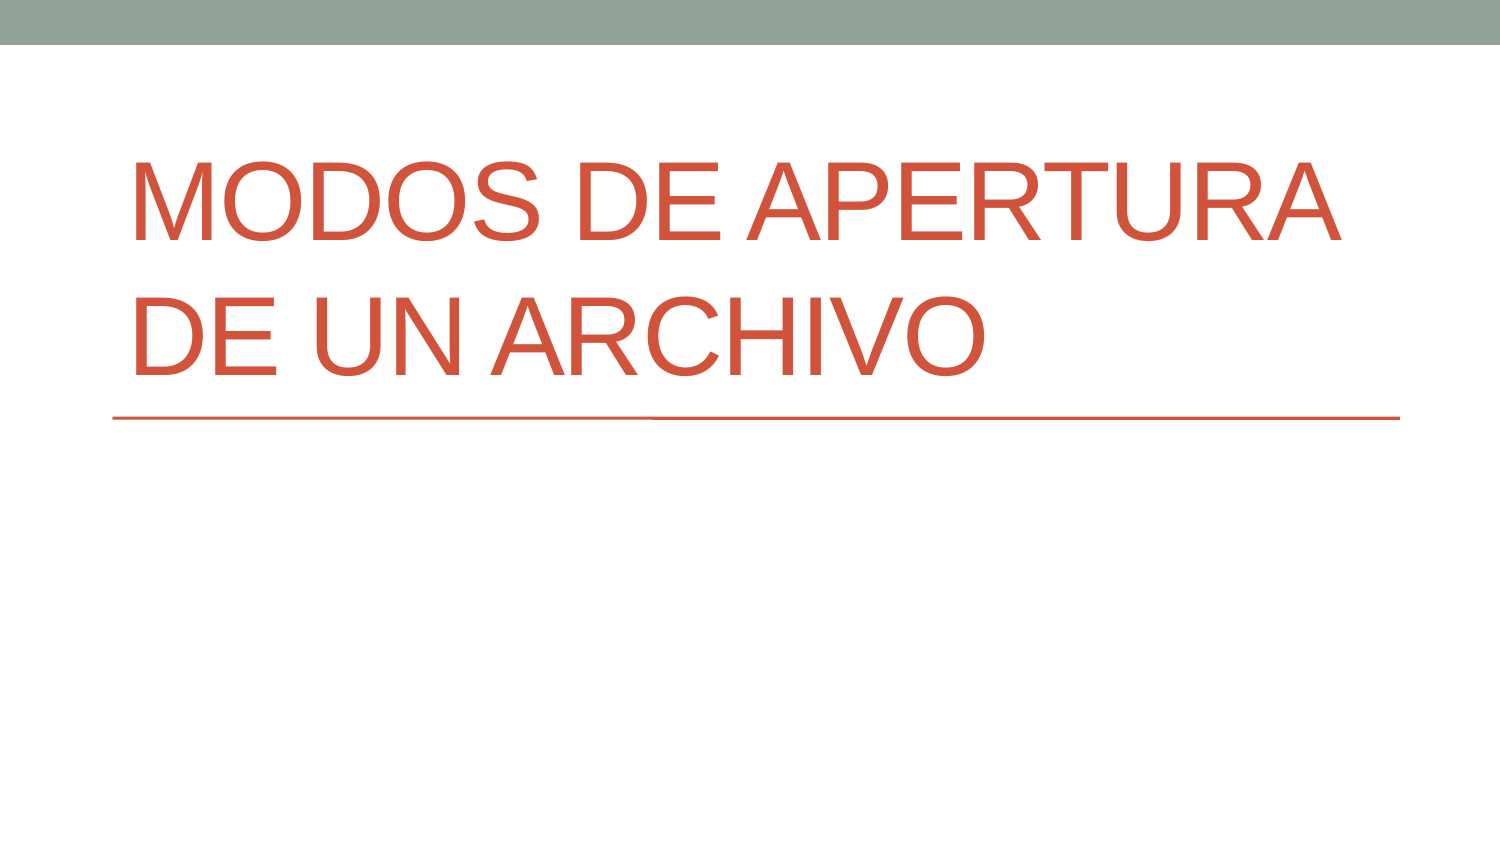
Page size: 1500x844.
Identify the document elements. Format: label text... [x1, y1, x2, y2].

title Modos de apertura de un archivo [112, 168, 1400, 406]
